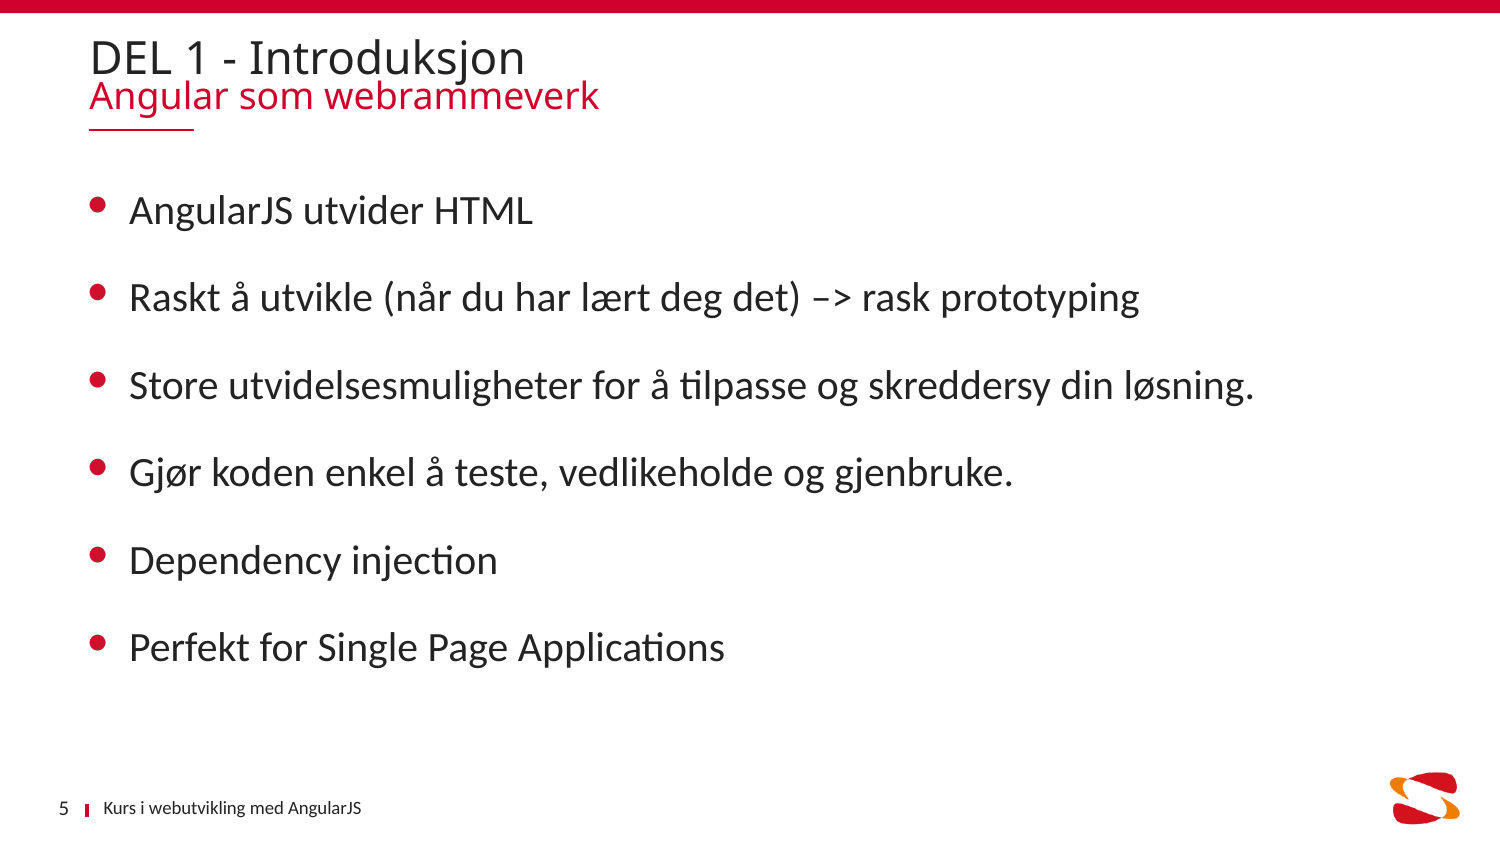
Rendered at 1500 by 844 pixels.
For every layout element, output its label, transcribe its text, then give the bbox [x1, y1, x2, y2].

list Angular som webrammeverk [89, 80, 1409, 114]
footer Kurs i webutvikling med AngularJS [88, 793, 564, 821]
picture [84, 194, 111, 221]
title DEL 1 - Introduksjon [89, 38, 1409, 80]
slide_number 5 [29, 793, 85, 821]
picture [84, 632, 111, 659]
picture [1378, 764, 1471, 832]
picture [84, 281, 111, 309]
picture [84, 369, 111, 396]
list AngularJS utvider HTML Raskt å utvikle (når du har lært deg det) –> rask prototyping Store utvidelsesmuligheter for å tilpasse og skreddersy din løsning. Gjør koden enkel å teste, vedlikeholde og gjenbruke. Dependency injection Perfekt for Single Page Applications [84, 182, 1412, 759]
picture [84, 456, 111, 484]
picture [84, 544, 111, 571]
